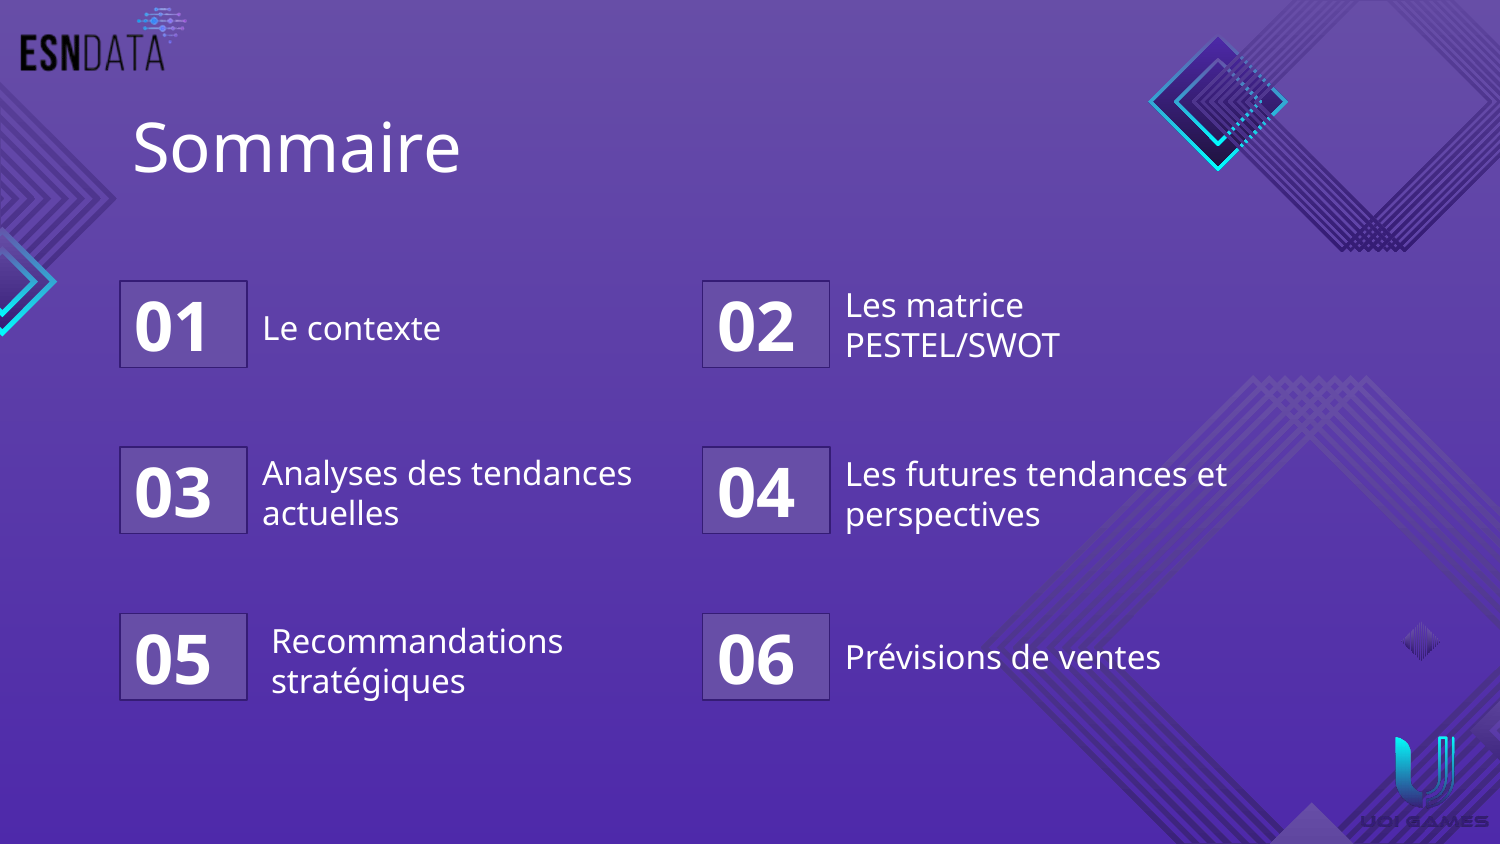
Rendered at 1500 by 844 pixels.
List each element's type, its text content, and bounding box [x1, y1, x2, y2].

title Les matrice PESTEL/SWOT [830, 280, 1253, 368]
title Les futures tendances et perspectives [829, 445, 1253, 541]
text_box Recommandations stratégiques [256, 606, 679, 714]
title 04 [702, 446, 831, 534]
title Analyses des tendances actuelles [247, 445, 688, 540]
title Sommaire [116, 88, 1377, 183]
picture [0, 0, 197, 88]
title 03 [119, 446, 248, 534]
title Le contexte [247, 283, 670, 371]
text_box 05 [119, 613, 248, 700]
text_box 06 [702, 613, 829, 700]
title 01 [119, 280, 248, 368]
picture [1305, 713, 1500, 844]
title 02 [702, 280, 830, 368]
text_box Prévisions de ventes [829, 613, 1253, 700]
